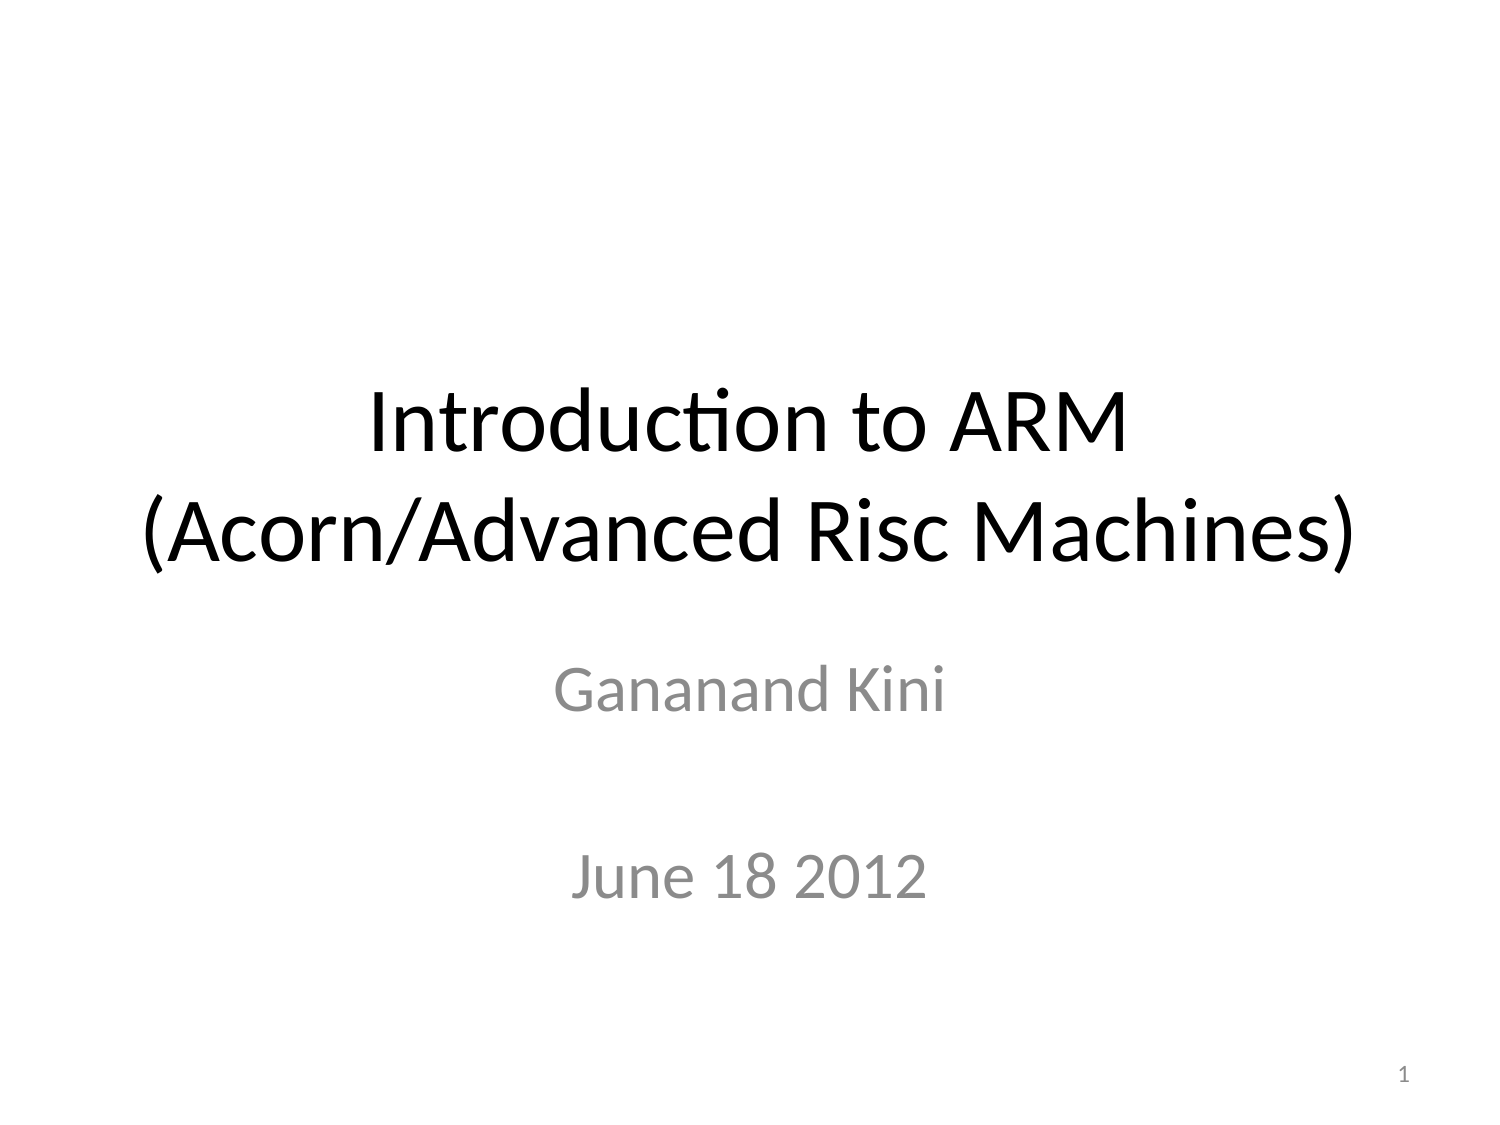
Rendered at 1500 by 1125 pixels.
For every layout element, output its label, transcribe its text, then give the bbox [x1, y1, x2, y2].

title Introduction to ARM (Acorn/Advanced Risc Machines) [112, 349, 1388, 591]
slide_number 1 [1074, 1042, 1425, 1103]
subtitle Gananand Kini June 18 2012 [225, 637, 1275, 925]
